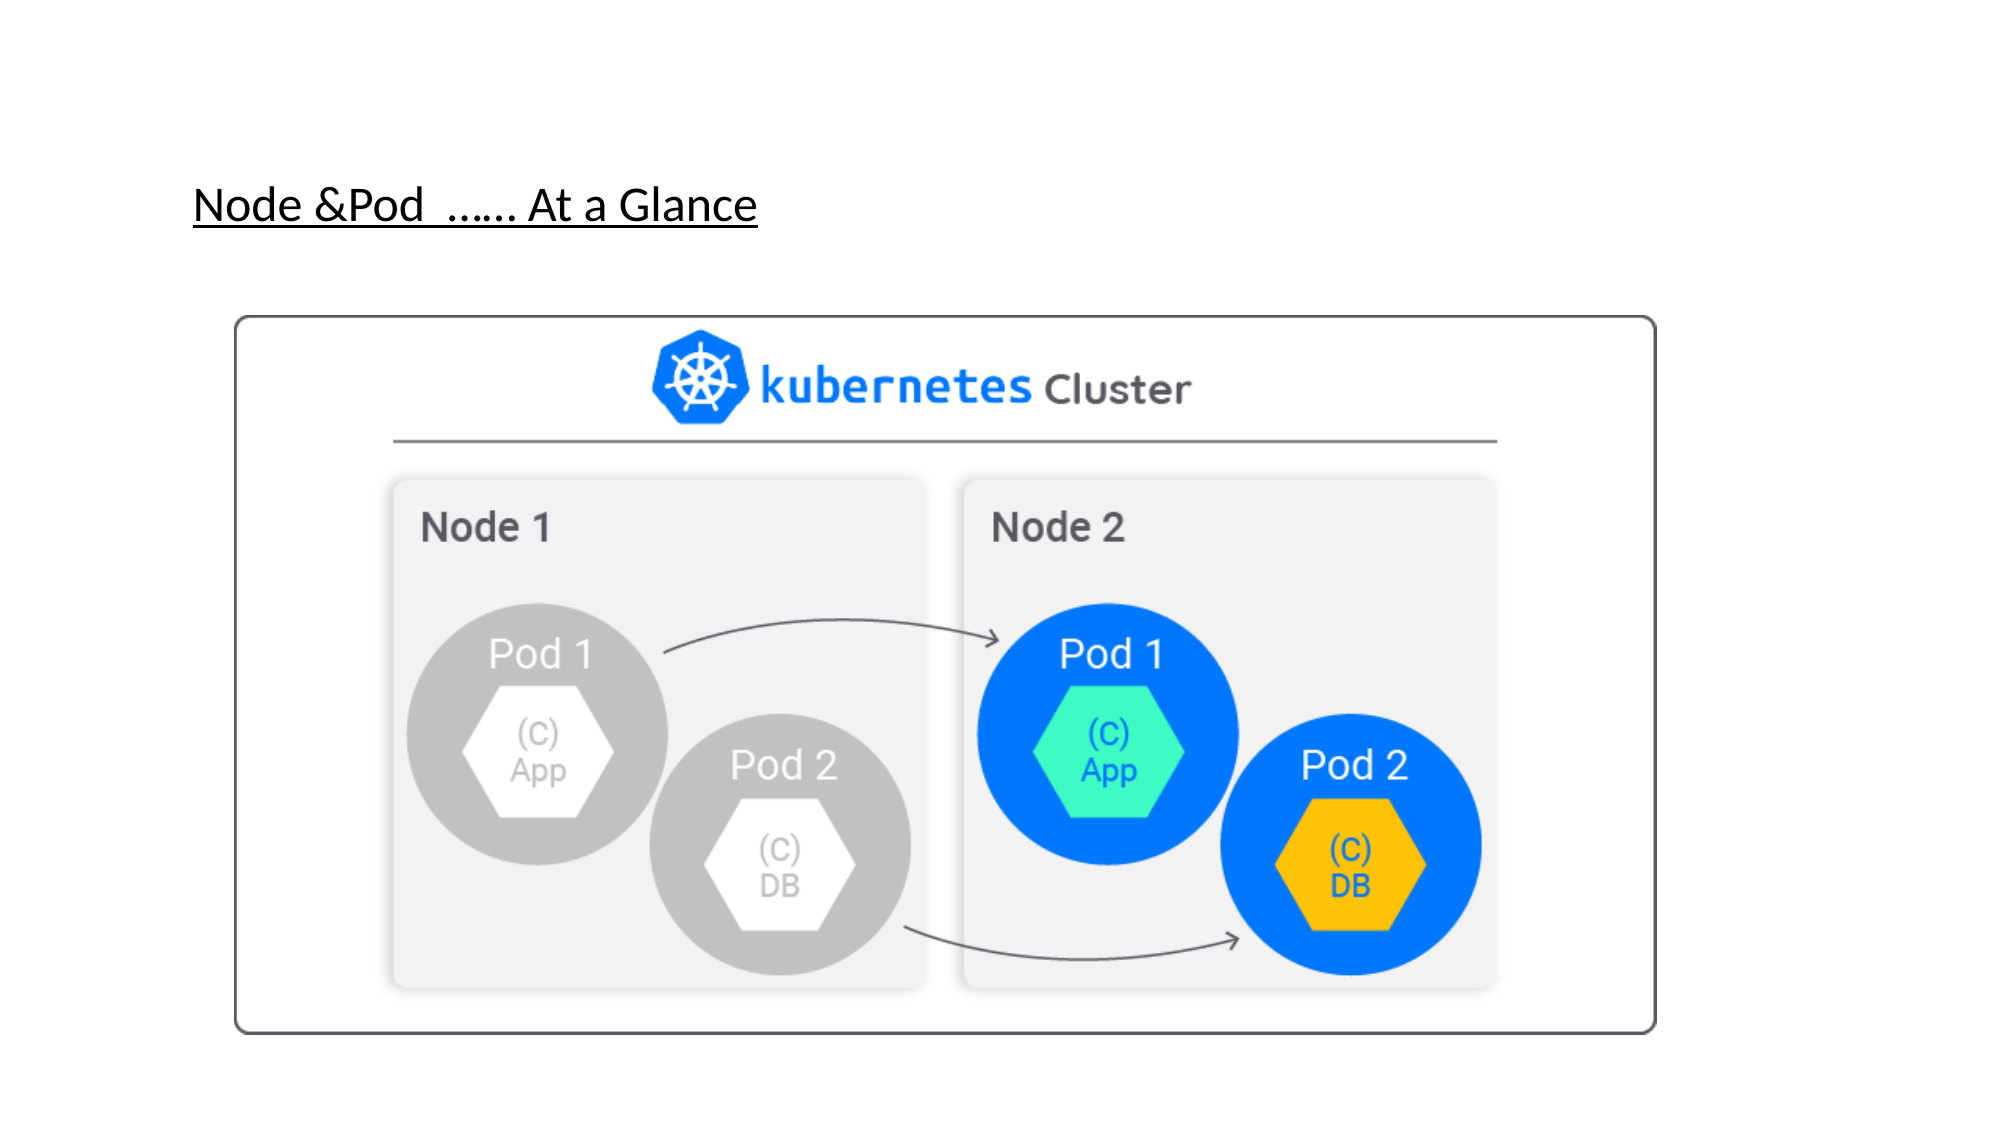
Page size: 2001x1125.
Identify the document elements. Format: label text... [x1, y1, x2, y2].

picture [234, 315, 1657, 1035]
text_box Node &Pod …… At a Glance [178, 163, 774, 239]
